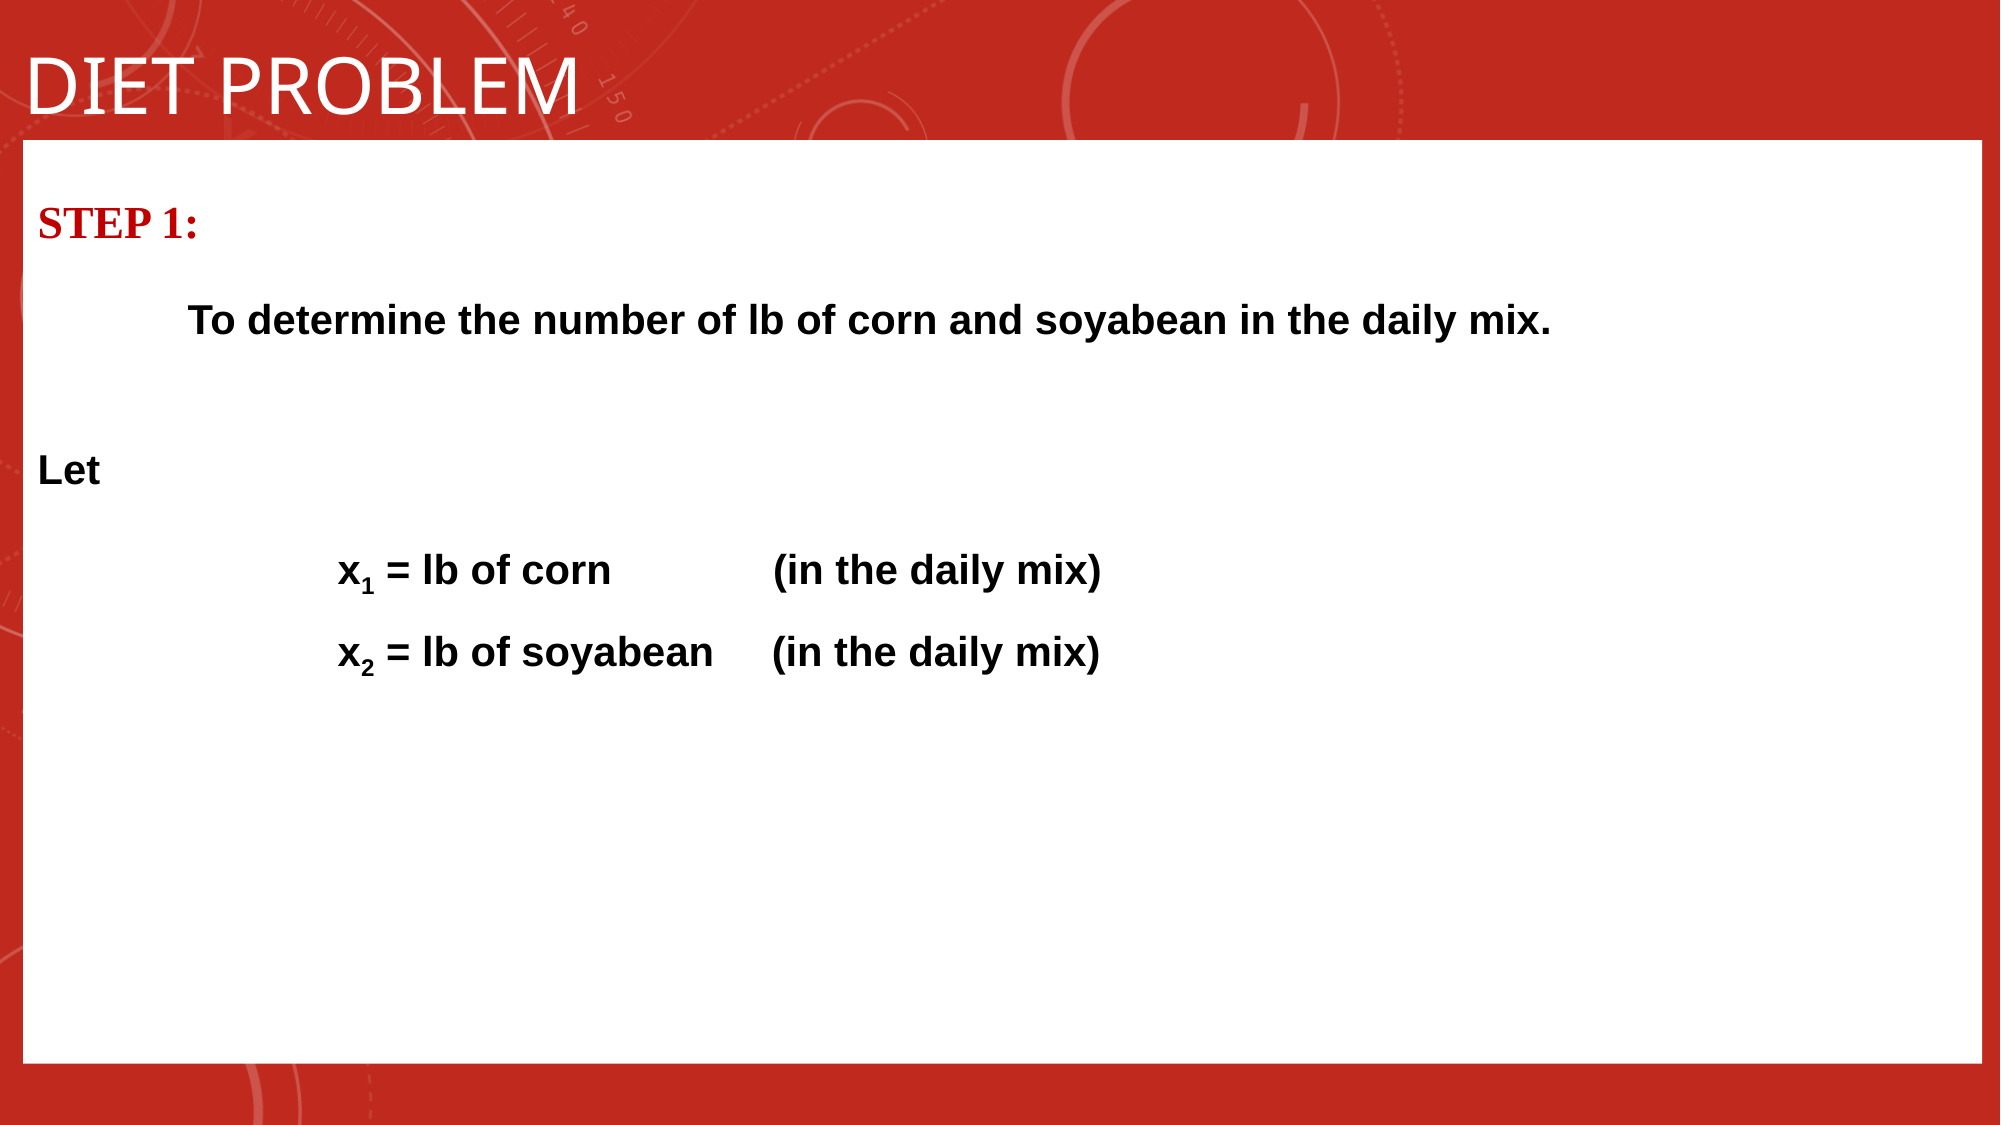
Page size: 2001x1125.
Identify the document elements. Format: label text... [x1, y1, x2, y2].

text_box Diet problem [8, 28, 1160, 139]
text_box STEP 1: To determine the number of lb of corn and soyabean in the daily mix. Let x1 = lb of corn (in the daily mix) x2 = lb of soyabean (in the daily mix) [23, 140, 1983, 1064]
picture [0, 0, 2000, 1125]
